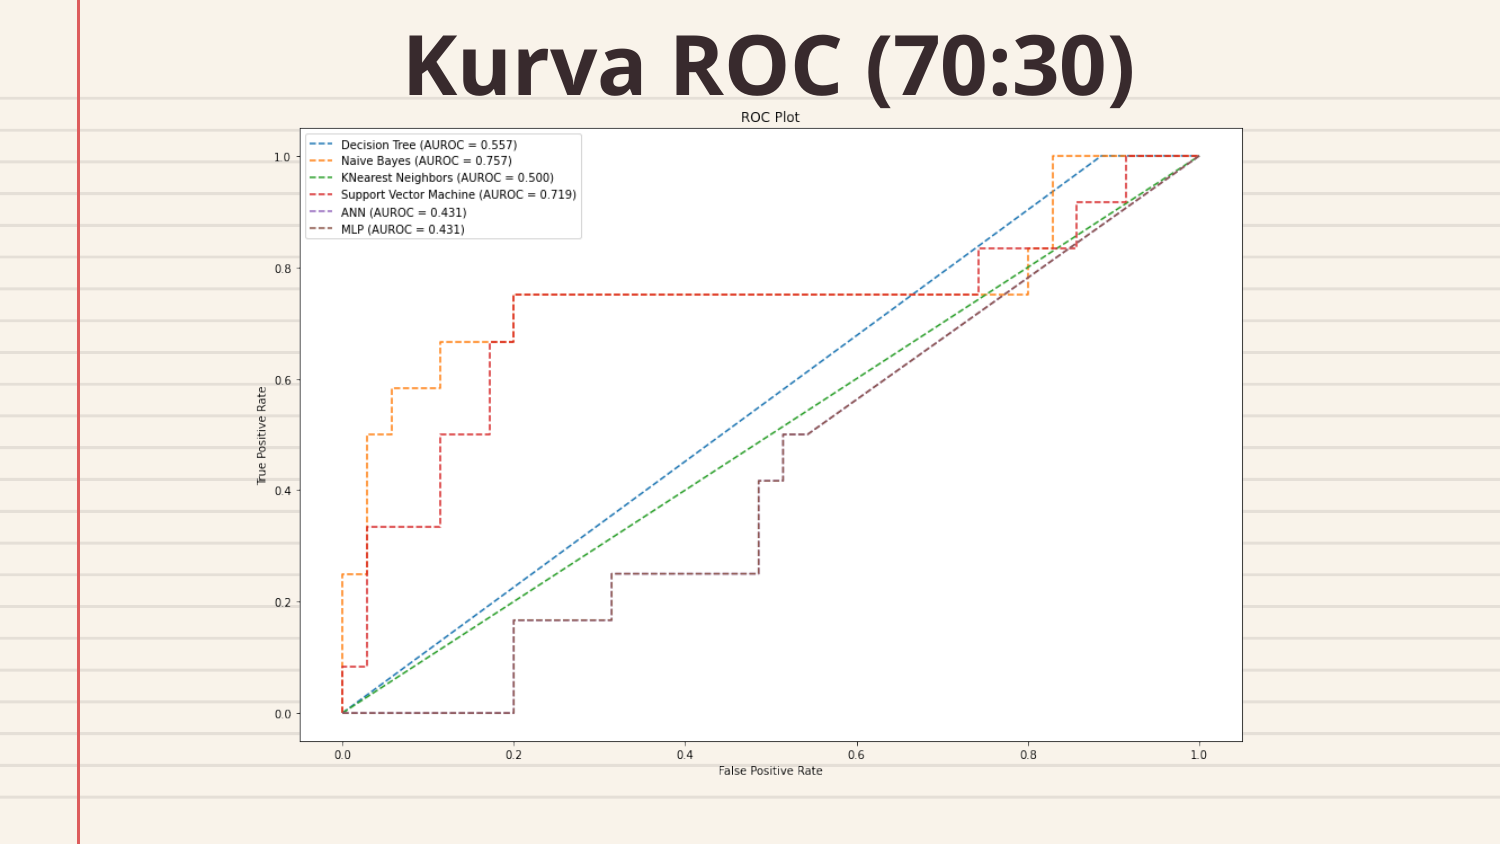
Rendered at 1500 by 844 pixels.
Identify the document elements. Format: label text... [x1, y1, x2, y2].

picture [250, 103, 1250, 784]
title Kurva ROC (70:30) [312, 20, 1227, 102]
